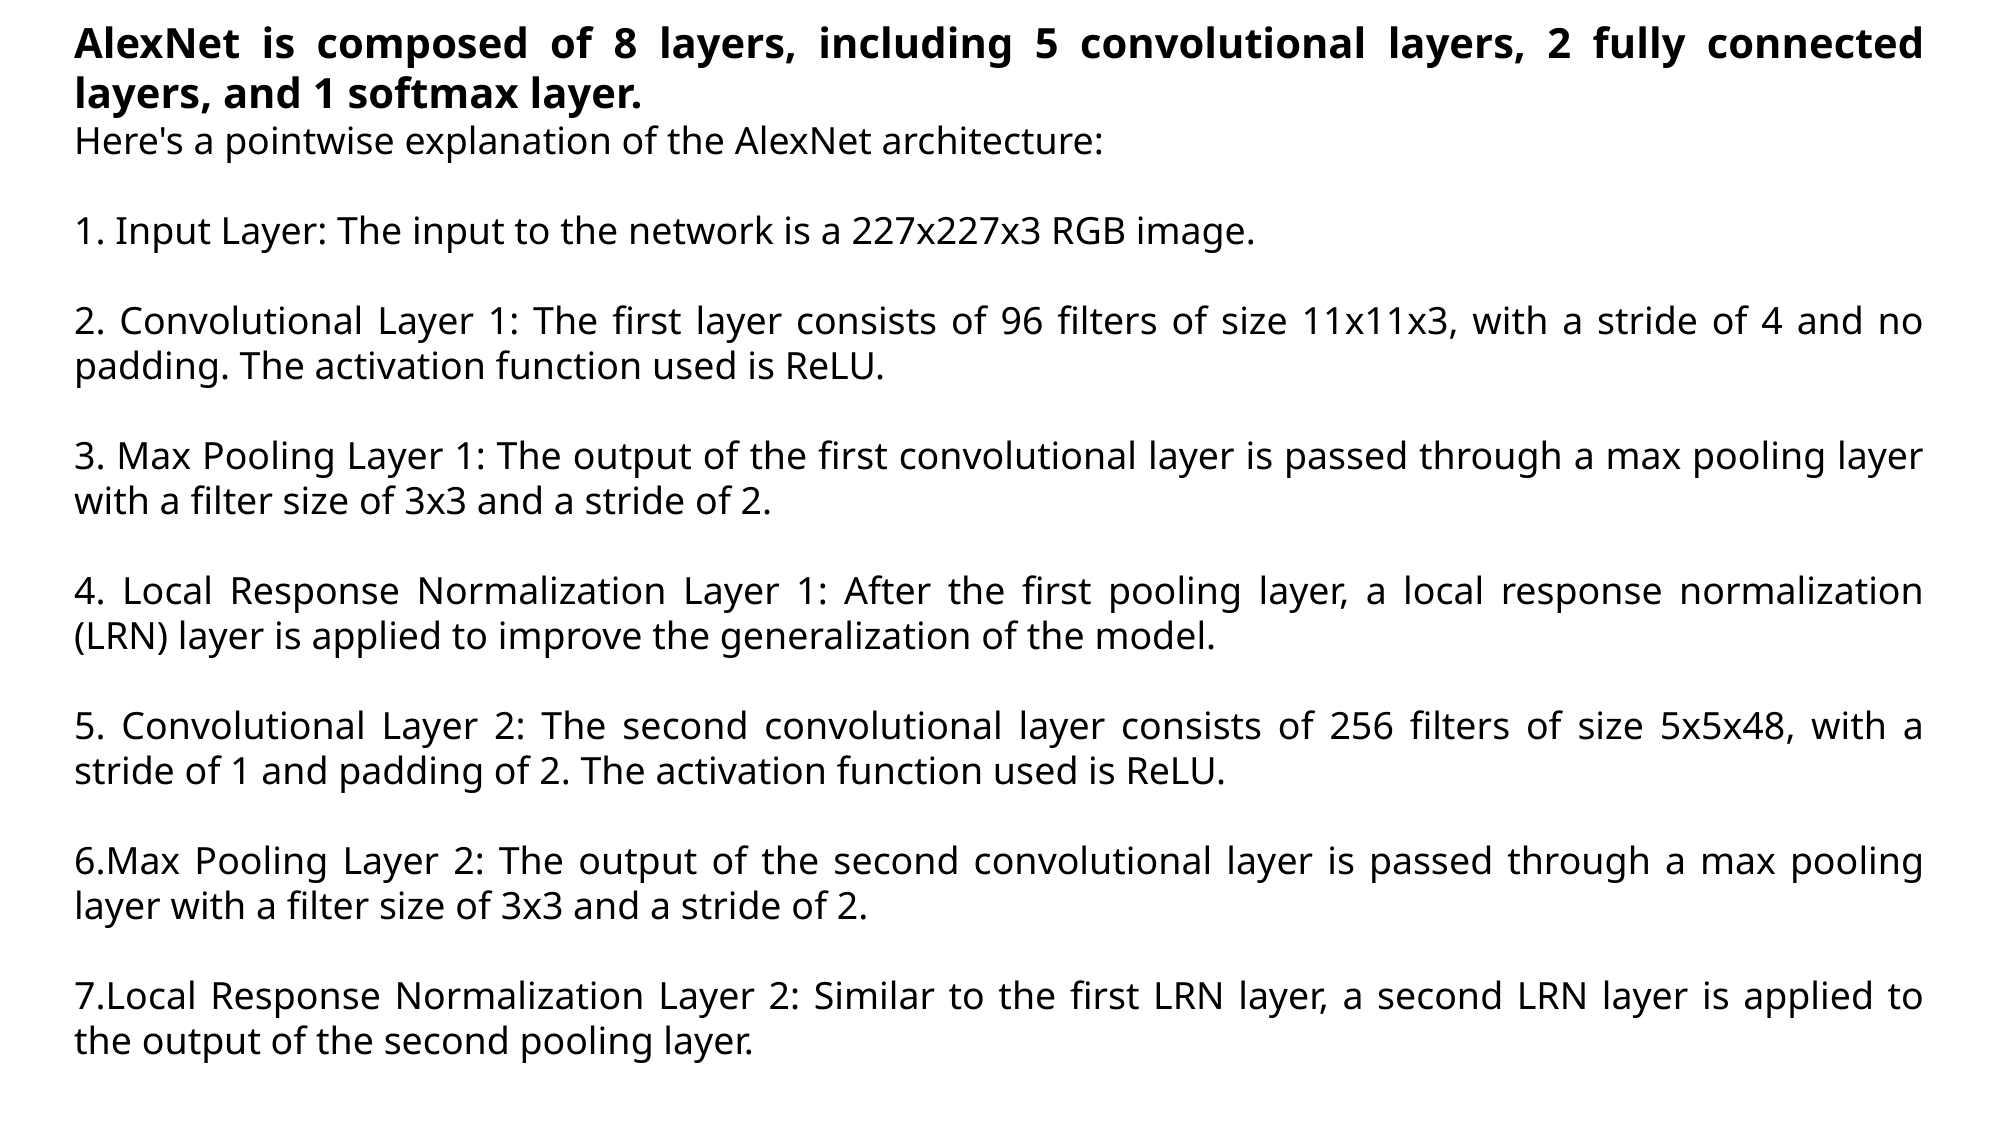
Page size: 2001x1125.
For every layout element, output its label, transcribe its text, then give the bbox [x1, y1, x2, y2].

text_box AlexNet is composed of 8 layers, including 5 convolutional layers, 2 fully connected layers, and 1 softmax layer. Here's a pointwise explanation of the AlexNet architecture: Input Layer: The input to the network is a 227x227x3 RGB image. Convolutional Layer 1: The first layer consists of 96 filters of size 11x11x3, with a stride of 4 and no padding. The activation function used is ReLU. Max Pooling Layer 1: The output of the first convolutional layer is passed through a max pooling layer with a filter size of 3x3 and a stride of 2. Local Response Normalization Layer 1: After the first pooling layer, a local response normalization (LRN) layer is applied to improve the generalization of the model. Convolutional Layer 2: The second convolutional layer consists of 256 filters of size 5x5x48, with a stride of 1 and padding of 2. The activation function used is ReLU. Max Pooling Layer 2: The output of the second convolutional layer is passed through a max pooling layer with a filter size of 3x3 and a stride of 2. Local Response Normalization Layer 2: Similar to the first LRN layer, a second LRN layer is applied to the output of the second pooling layer. [59, 9, 1941, 1114]
